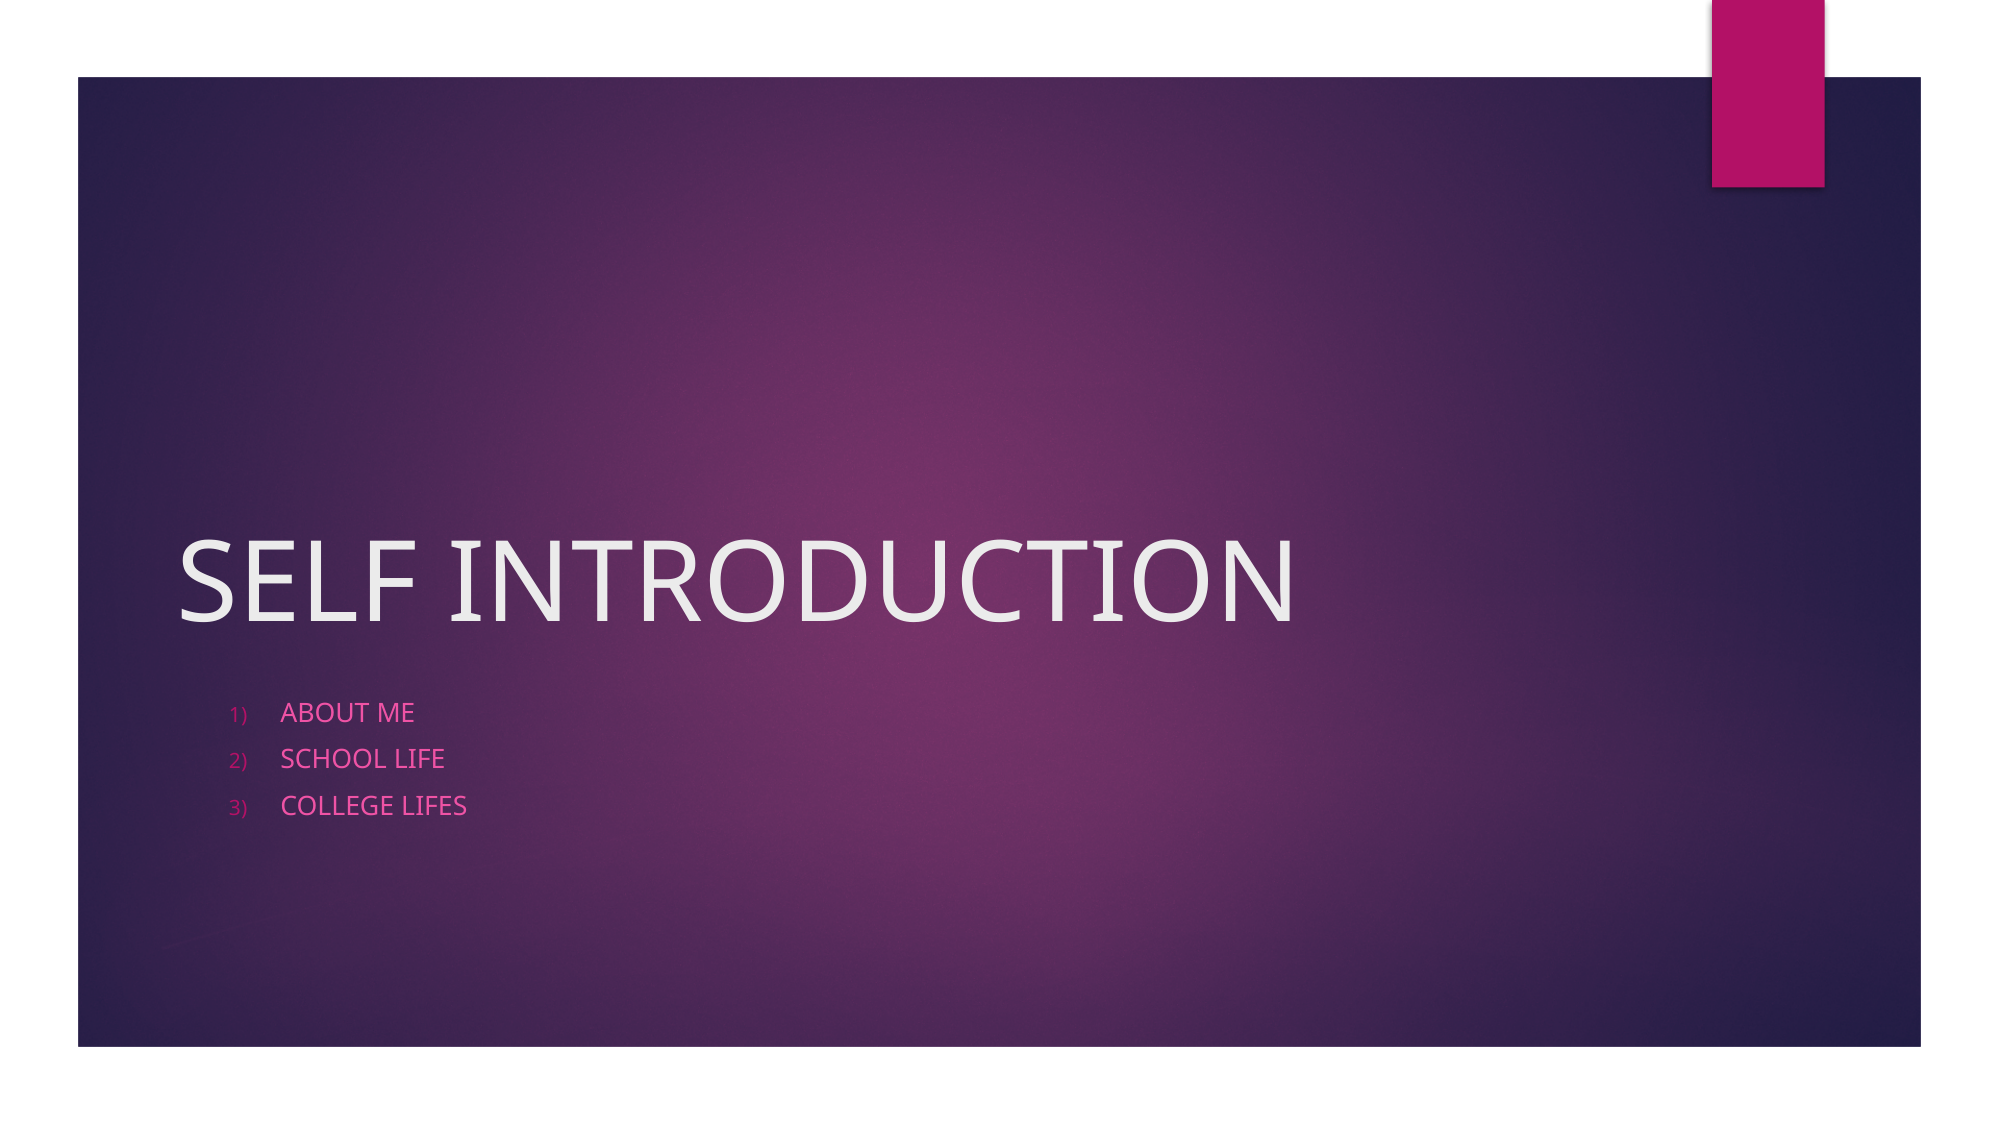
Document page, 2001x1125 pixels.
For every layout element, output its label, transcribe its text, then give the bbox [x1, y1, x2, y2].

subtitle ABOUT ME SCHOOL LIFE COLLEGE LIFEs [213, 688, 1662, 830]
title SELF INTRODUCTION [161, 211, 1610, 652]
